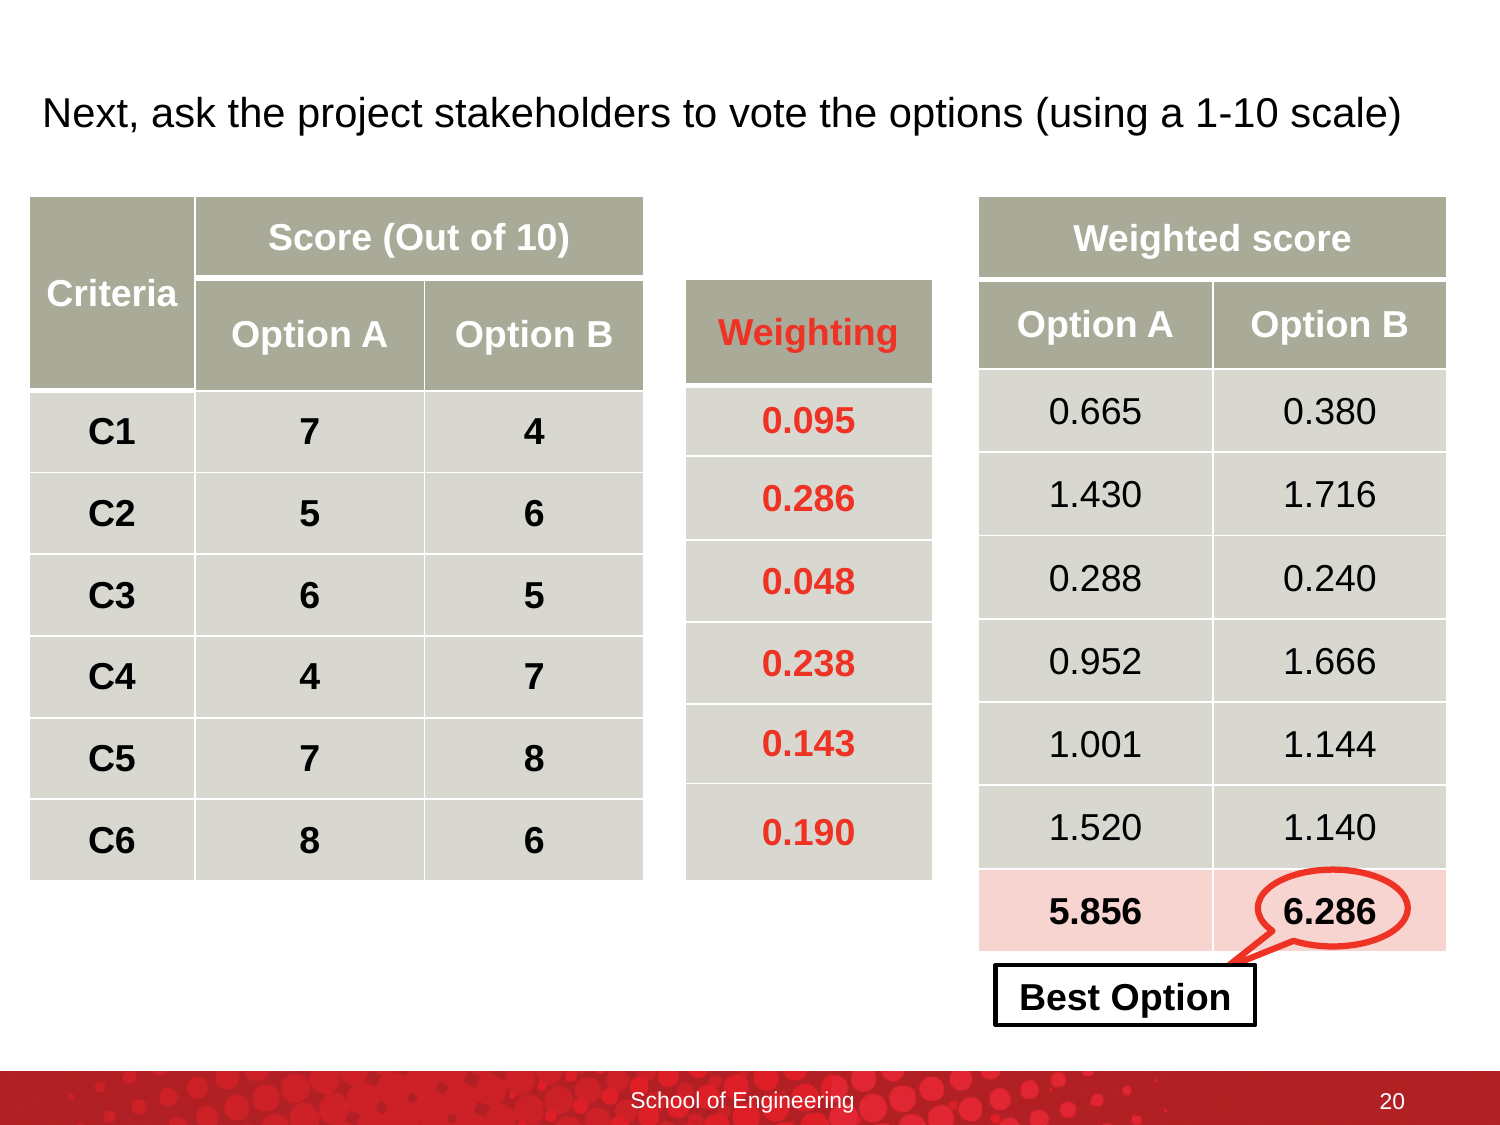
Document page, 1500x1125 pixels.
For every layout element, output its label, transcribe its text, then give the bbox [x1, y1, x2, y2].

table_cell 6 [425, 473, 643, 553]
table_cell C1 [30, 393, 194, 472]
table_cell 5.856 [979, 870, 1212, 951]
table_cell C2 [30, 473, 194, 553]
table_cell 0.095 [686, 388, 932, 455]
table_cell Option B [1214, 282, 1446, 368]
table_cell 0.952 [979, 620, 1212, 701]
table_cell 7 [196, 392, 424, 472]
table_header Weighting [686, 280, 932, 383]
table_cell 6.286 [1214, 870, 1312, 951]
table_cell 0.143 [686, 705, 932, 783]
table_cell Option A [196, 281, 424, 390]
table_cell C5 [30, 719, 194, 798]
table_cell 1.430 [979, 453, 1212, 535]
table_cell 0.238 [686, 623, 932, 703]
table_cell 1.144 [1214, 703, 1446, 784]
table_cell 1.140 [1214, 786, 1446, 868]
table_cell C3 [30, 555, 194, 635]
table_cell 0.288 [979, 536, 1212, 618]
list Next, ask the project stakeholders to vote the options (using a 1-10 scale) [27, 78, 1445, 1000]
text_box [1231, 869, 1408, 963]
picture [0, 1071, 1500, 1125]
table_cell 8 [196, 800, 424, 880]
table_header Criteria [30, 197, 194, 388]
table_cell 0.286 [686, 457, 932, 539]
table_cell 1.666 [1214, 620, 1446, 701]
table_cell C6 [30, 800, 194, 880]
table_cell 7 [196, 719, 424, 798]
table_cell 4 [425, 392, 643, 472]
table_cell 1.716 [1214, 453, 1446, 535]
slide_number 20 [1069, 1078, 1421, 1115]
table_cell 1.001 [979, 703, 1212, 784]
table_cell 6.286 [1271, 870, 1446, 951]
table_cell 0.190 [686, 784, 932, 880]
table_cell 4 [196, 637, 424, 717]
table_cell 0.048 [686, 541, 932, 621]
table_cell 1.520 [979, 786, 1212, 868]
table_cell C4 [30, 637, 194, 717]
table_cell 5 [425, 555, 643, 635]
table_cell Option A [979, 282, 1212, 368]
table_cell Option B [425, 281, 643, 390]
footer School of Engineering [428, 1078, 1058, 1115]
text_box Best Option [993, 963, 1257, 1027]
table_header Score (Out of 10) [196, 197, 643, 275]
table_header Weighted score [979, 197, 1446, 277]
table_cell 7 [425, 637, 643, 717]
table_cell 5 [196, 473, 424, 553]
table_cell 6 [425, 800, 643, 880]
table_cell 0.665 [979, 370, 1212, 451]
table_cell 6 [196, 555, 424, 635]
table_cell 0.380 [1214, 370, 1446, 451]
table_cell 0.240 [1214, 536, 1446, 618]
table_cell 8 [425, 719, 643, 798]
